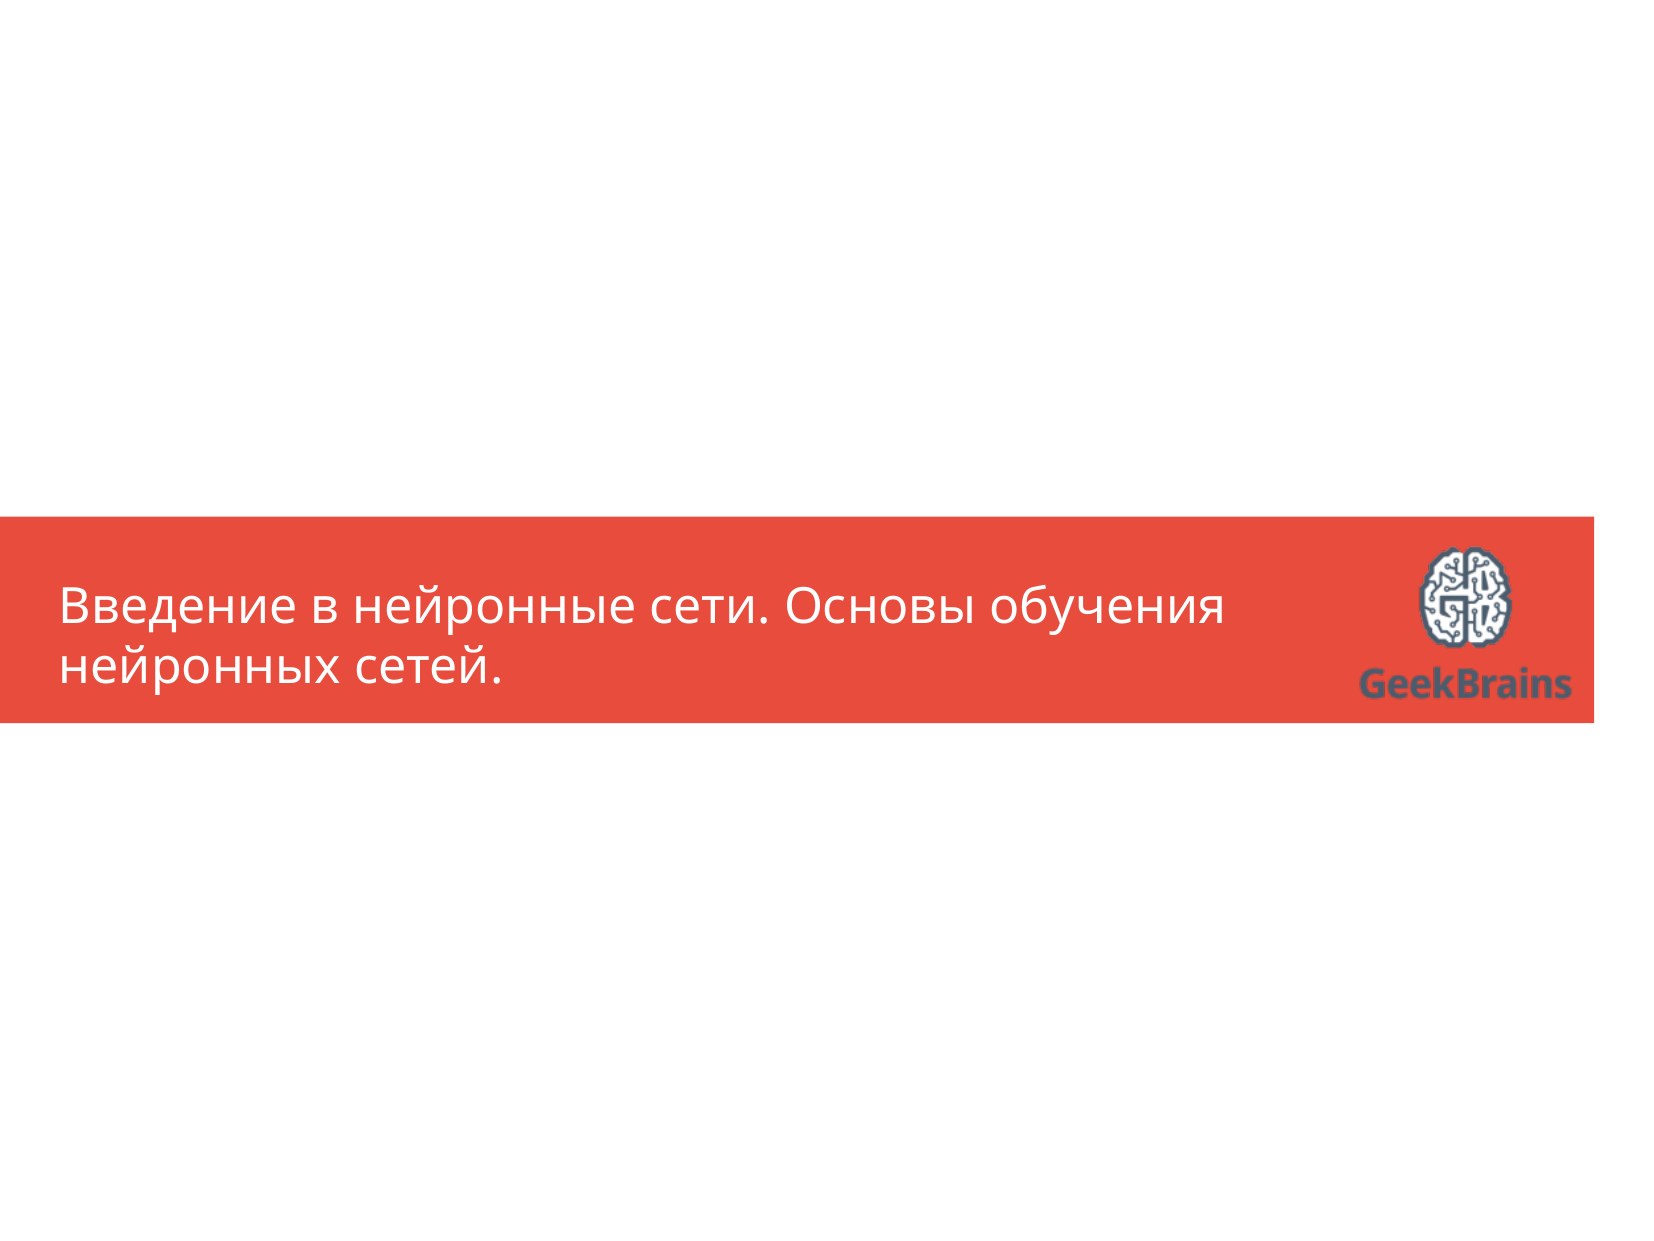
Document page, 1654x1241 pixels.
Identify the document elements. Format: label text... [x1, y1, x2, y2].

text_box Введение в нейронные сети. Основы обучения нейронных сетей. [59, 546, 1295, 694]
picture [1300, 457, 1631, 788]
